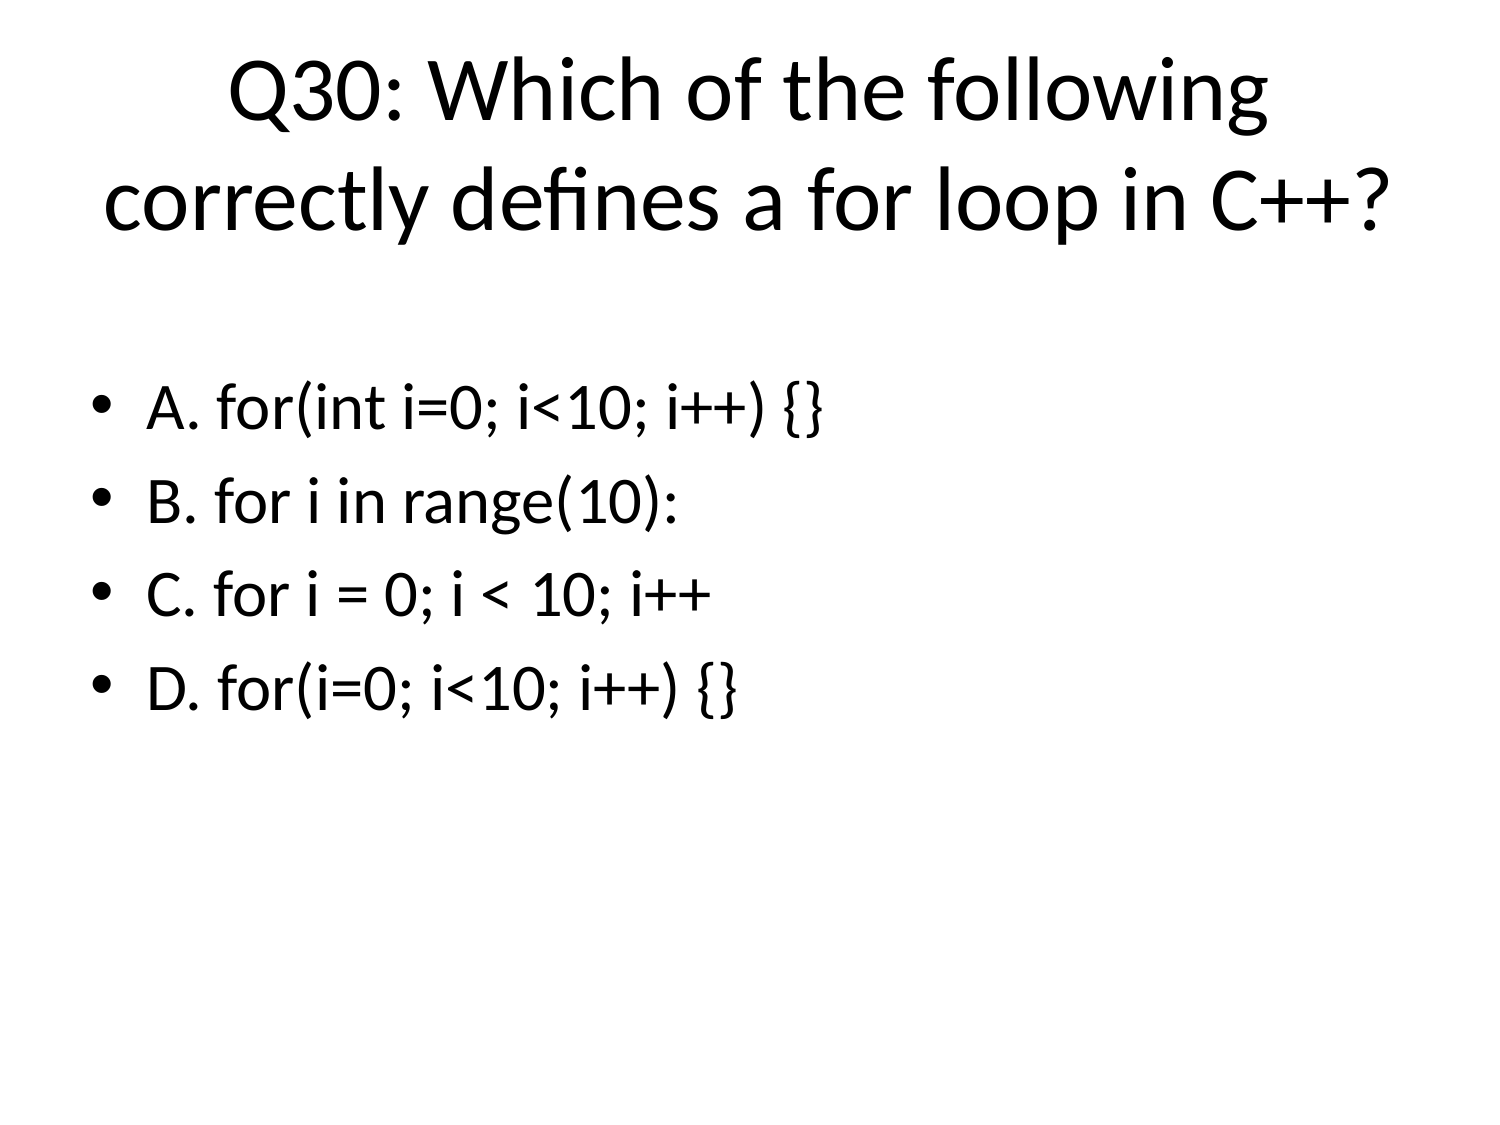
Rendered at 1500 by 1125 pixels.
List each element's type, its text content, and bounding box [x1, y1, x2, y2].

title Q30: Which of the following correctly defines a for loop in C++? [75, 45, 1425, 233]
list A. for(int i=0; i<10; i++) {} B. for i in range(10): C. for i = 0; i < 10; i++ D. for(i=0; i<10; i++) {} [75, 262, 1425, 1005]
